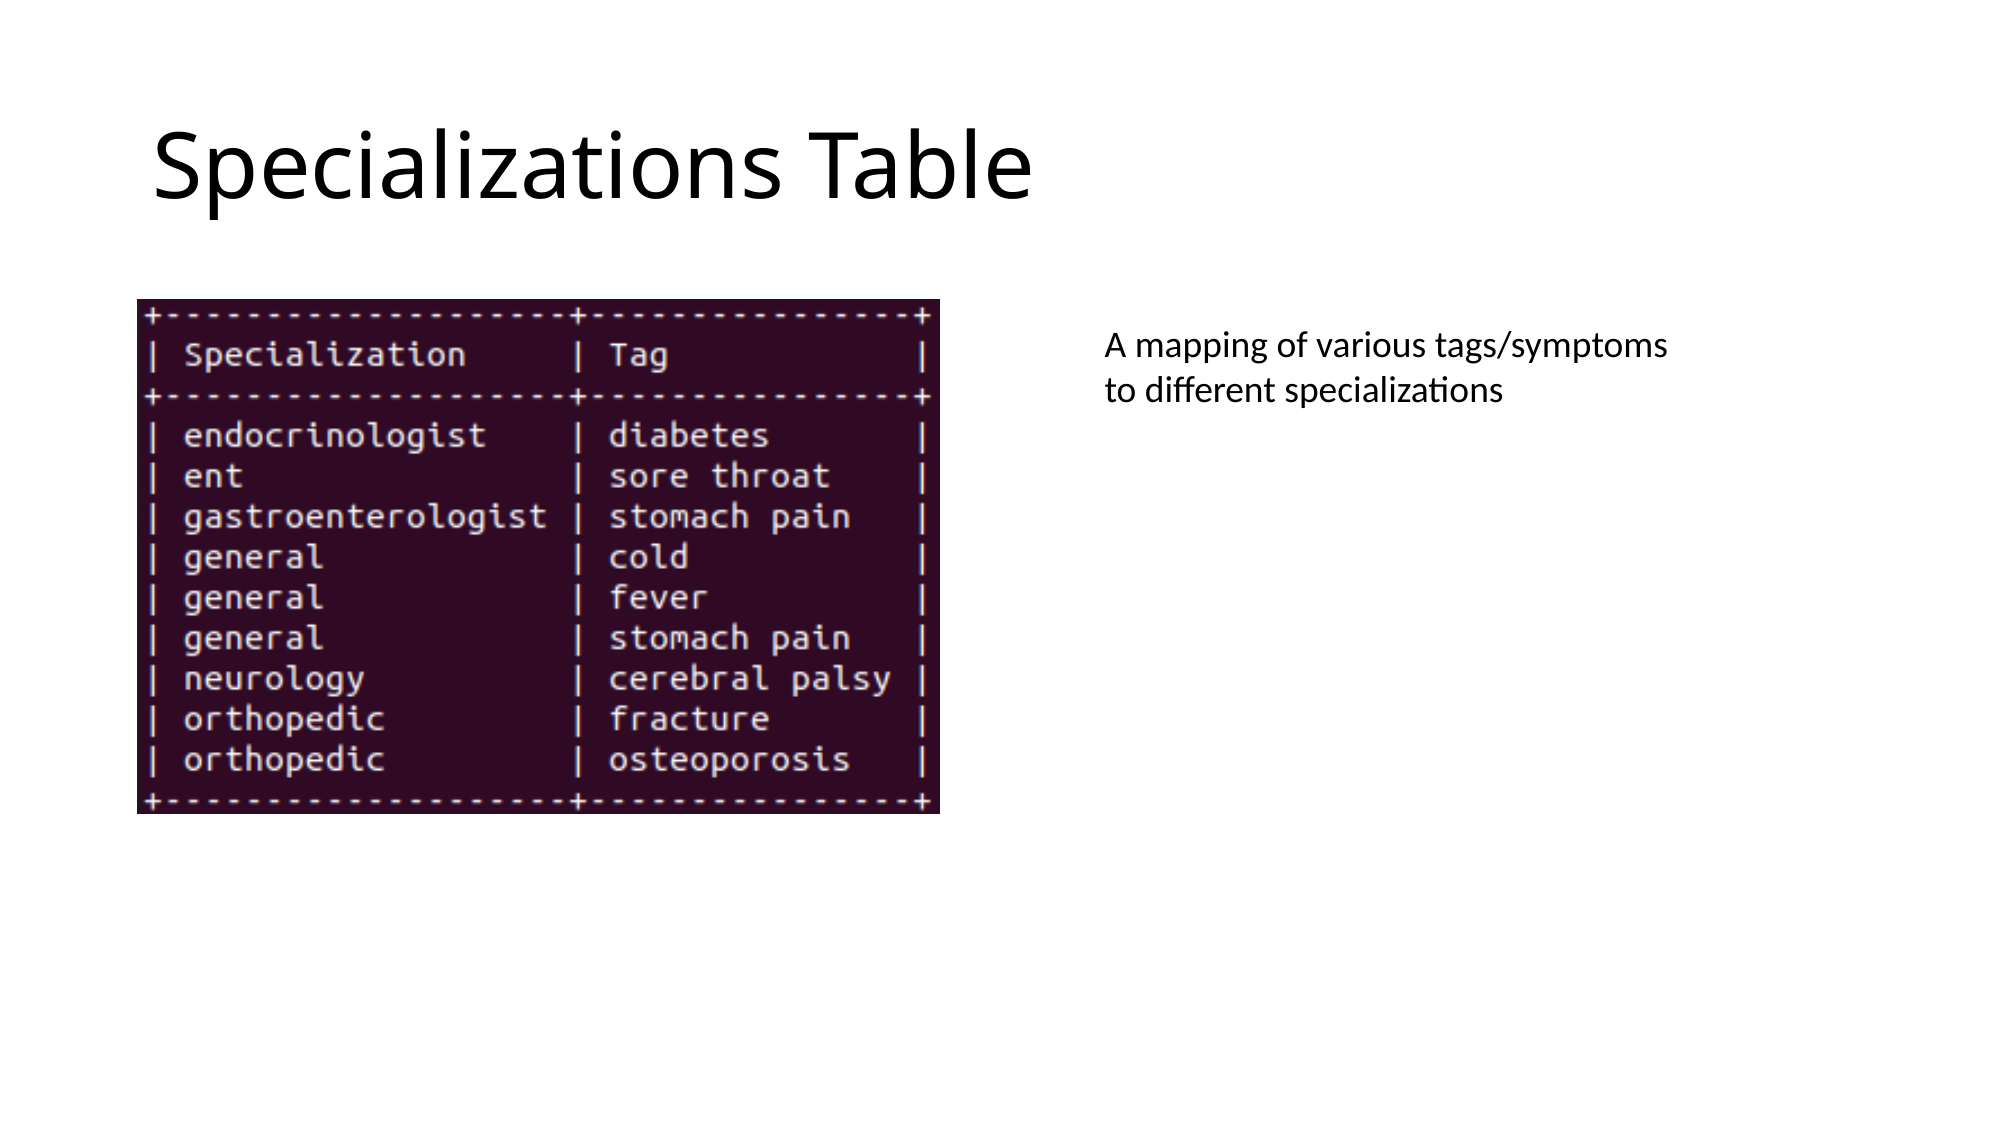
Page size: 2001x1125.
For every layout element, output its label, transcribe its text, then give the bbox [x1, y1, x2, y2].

picture [137, 299, 940, 814]
title Specializations Table [137, 59, 1863, 278]
text_box A mapping of various tags/symptoms to different specializations [1089, 312, 1712, 417]
